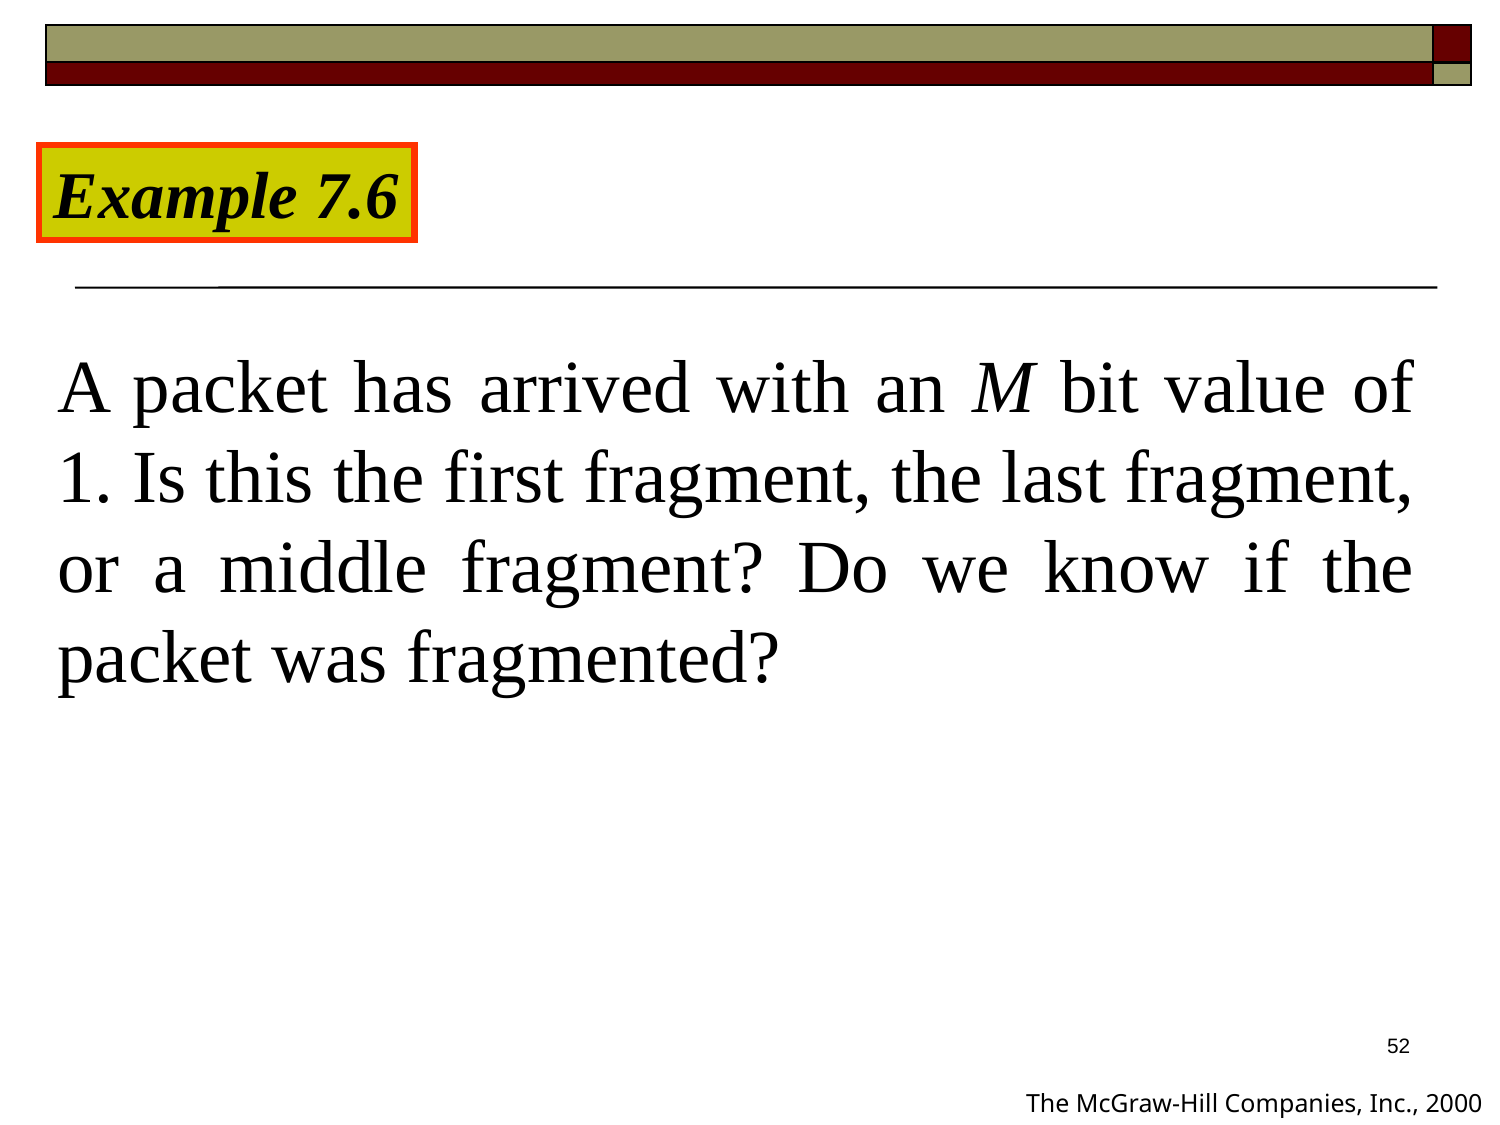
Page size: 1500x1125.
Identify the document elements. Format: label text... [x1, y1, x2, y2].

text_box Example 7.6 [38, 144, 415, 240]
text_box A packet has arrived with an M bit value of 1. Is this the first fragment, the last fragment, or a middle fragment? Do we know if the packet was fragmented? [42, 329, 1430, 705]
text_box The McGraw-Hill Companies, Inc., 2000 [1011, 1079, 1499, 1125]
slide_number 52 [1112, 1024, 1426, 1101]
